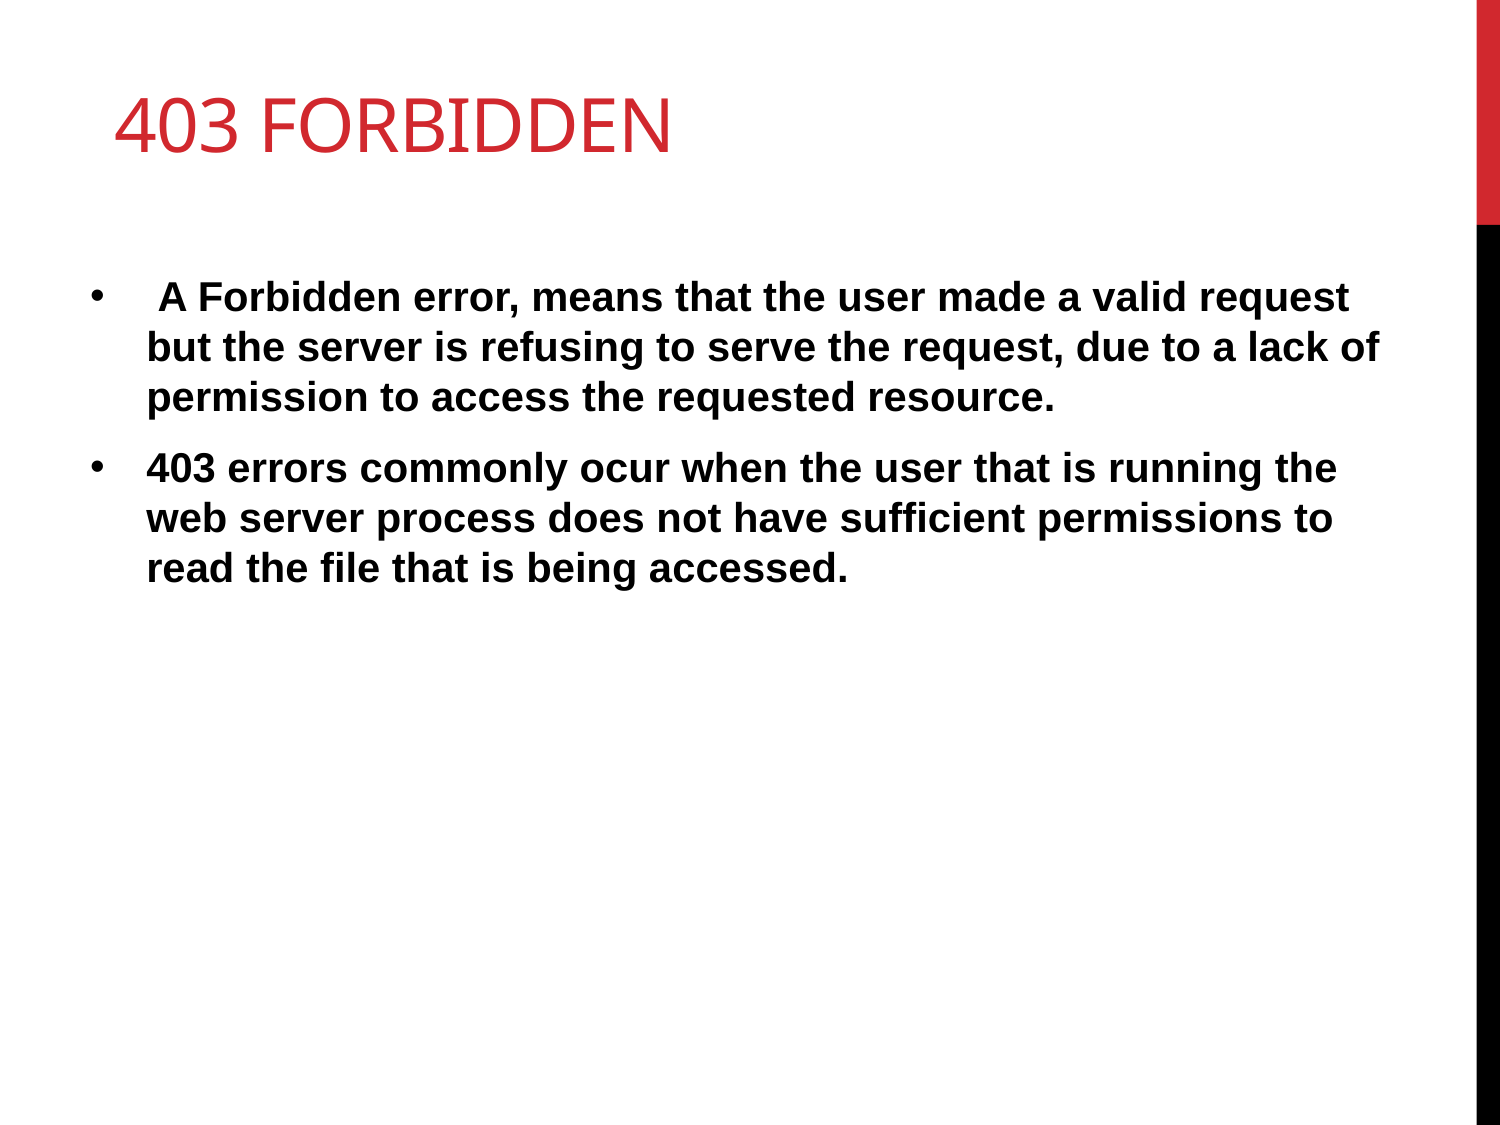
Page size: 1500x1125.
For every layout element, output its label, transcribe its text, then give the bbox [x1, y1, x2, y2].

title 403 Forbidden [99, 50, 1050, 176]
list A Forbidden error, means that the user made a valid request but the server is refusing to serve the request, due to a lack of permission to access the requested resource. 403 errors commonly ocur when the user that is running the web server process does not have sufficient permissions to read the file that is being accessed. [75, 262, 1400, 888]
